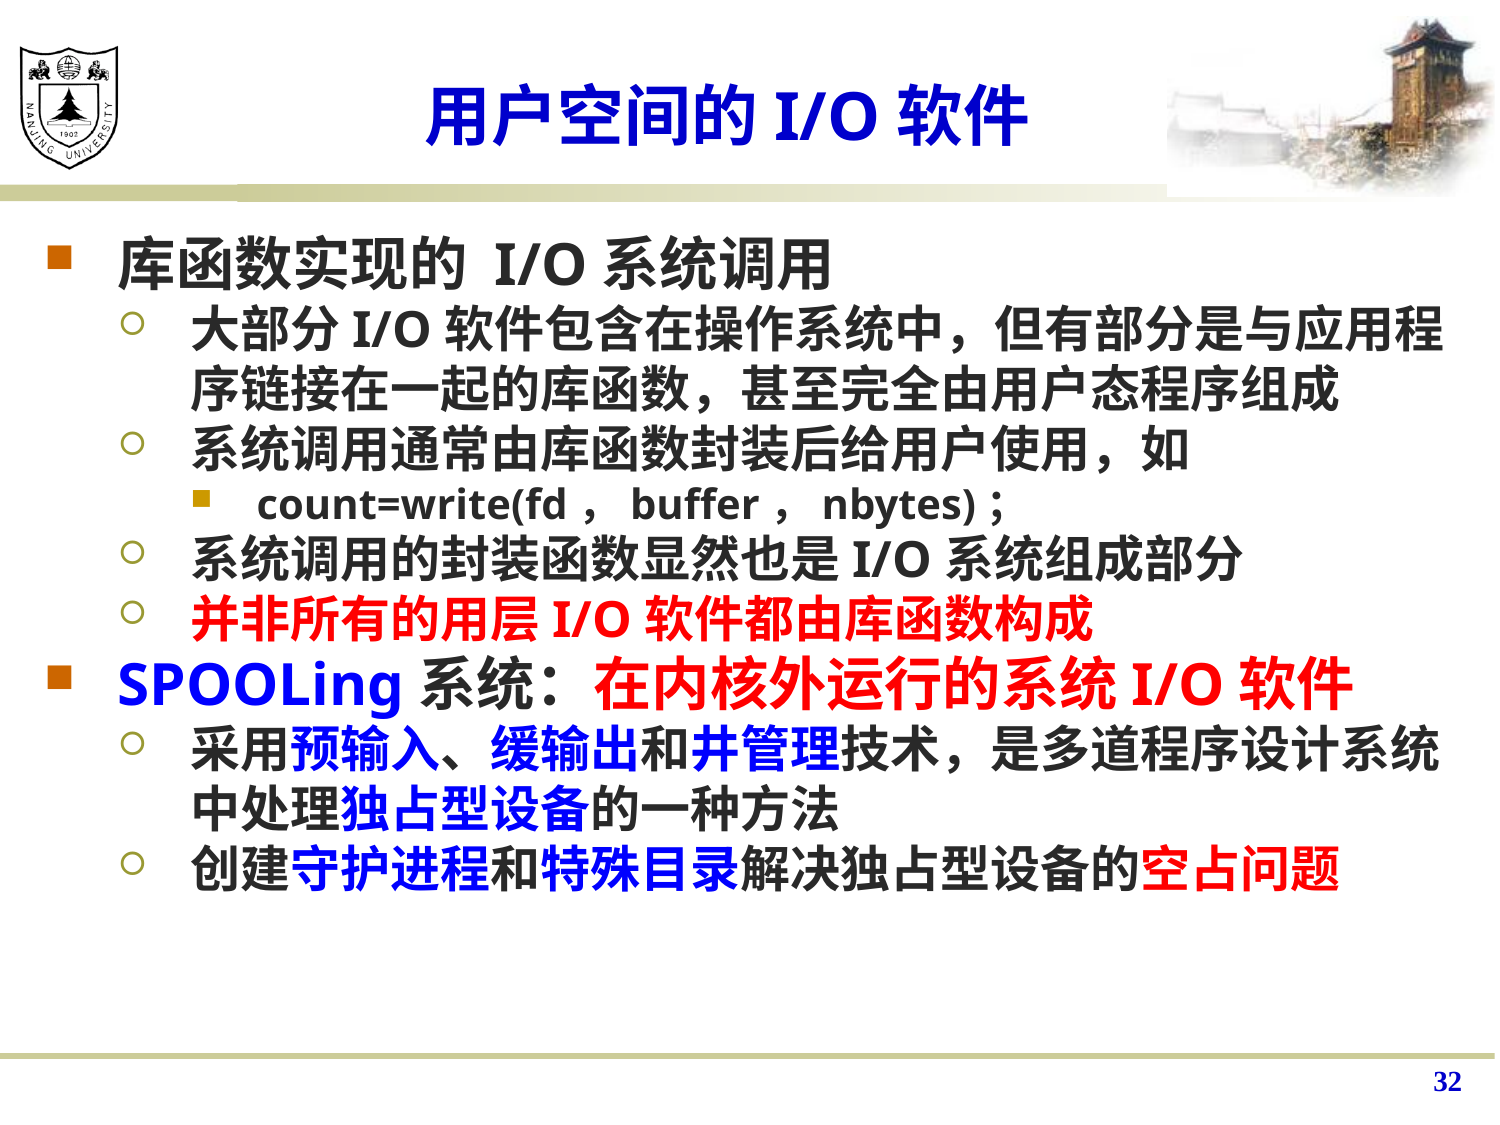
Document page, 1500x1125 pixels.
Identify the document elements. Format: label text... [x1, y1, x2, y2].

list 库函数实现的 I/O系统调用 大部分I/O软件包含在操作系统中，但有部分是与应用程序链接在一起的库函数，甚至完全由用户态程序组成 系统调用通常由库函数封装后给用户使用，如 count=write(fd，buffer，nbytes)； 系统调用的封装函数显然也是I/O系统组成部分 并非所有的用层I/O软件都由库函数构成 SPOOLing系统：在内核外运行的系统I/O软件 采用预输入、缓输出和井管理技术，是多道程序设计系统中处理独占型设备的一种方法 创建守护进程和特殊目录解决独占型设备的空占问题 [29, 219, 1483, 1035]
picture [0, 1053, 1495, 1059]
picture [1167, 16, 1495, 197]
picture [14, 42, 124, 173]
title 用户空间的I/O软件 [123, 66, 1331, 161]
slide_number 32 [1399, 1054, 1496, 1125]
